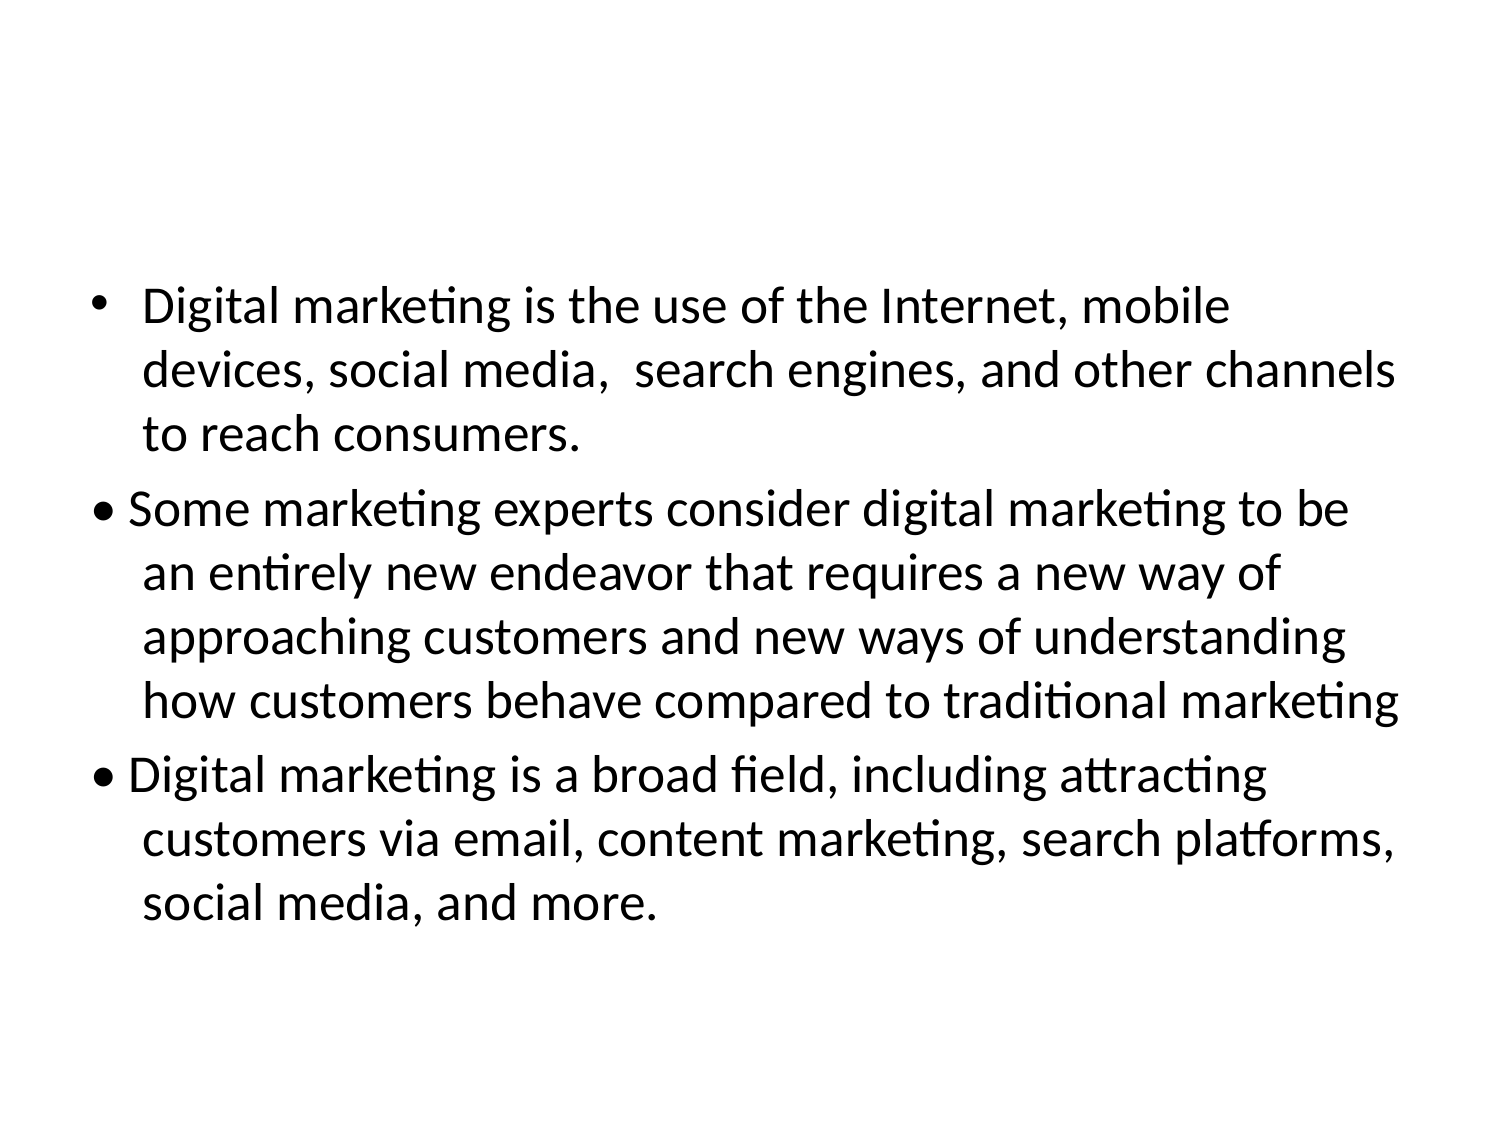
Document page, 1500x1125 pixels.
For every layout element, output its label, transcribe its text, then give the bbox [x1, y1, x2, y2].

list Digital marketing is the use of the Internet, mobile devices, social media, search engines, and other channels to reach consumers. • Some marketing experts consider digital marketing to be an entirely new endeavor that requires a new way of approaching customers and new ways of understanding how customers behave compared to traditional marketing • Digital marketing is a broad field, including attracting customers via email, content marketing, search platforms, social media, and more. [75, 262, 1425, 1005]
